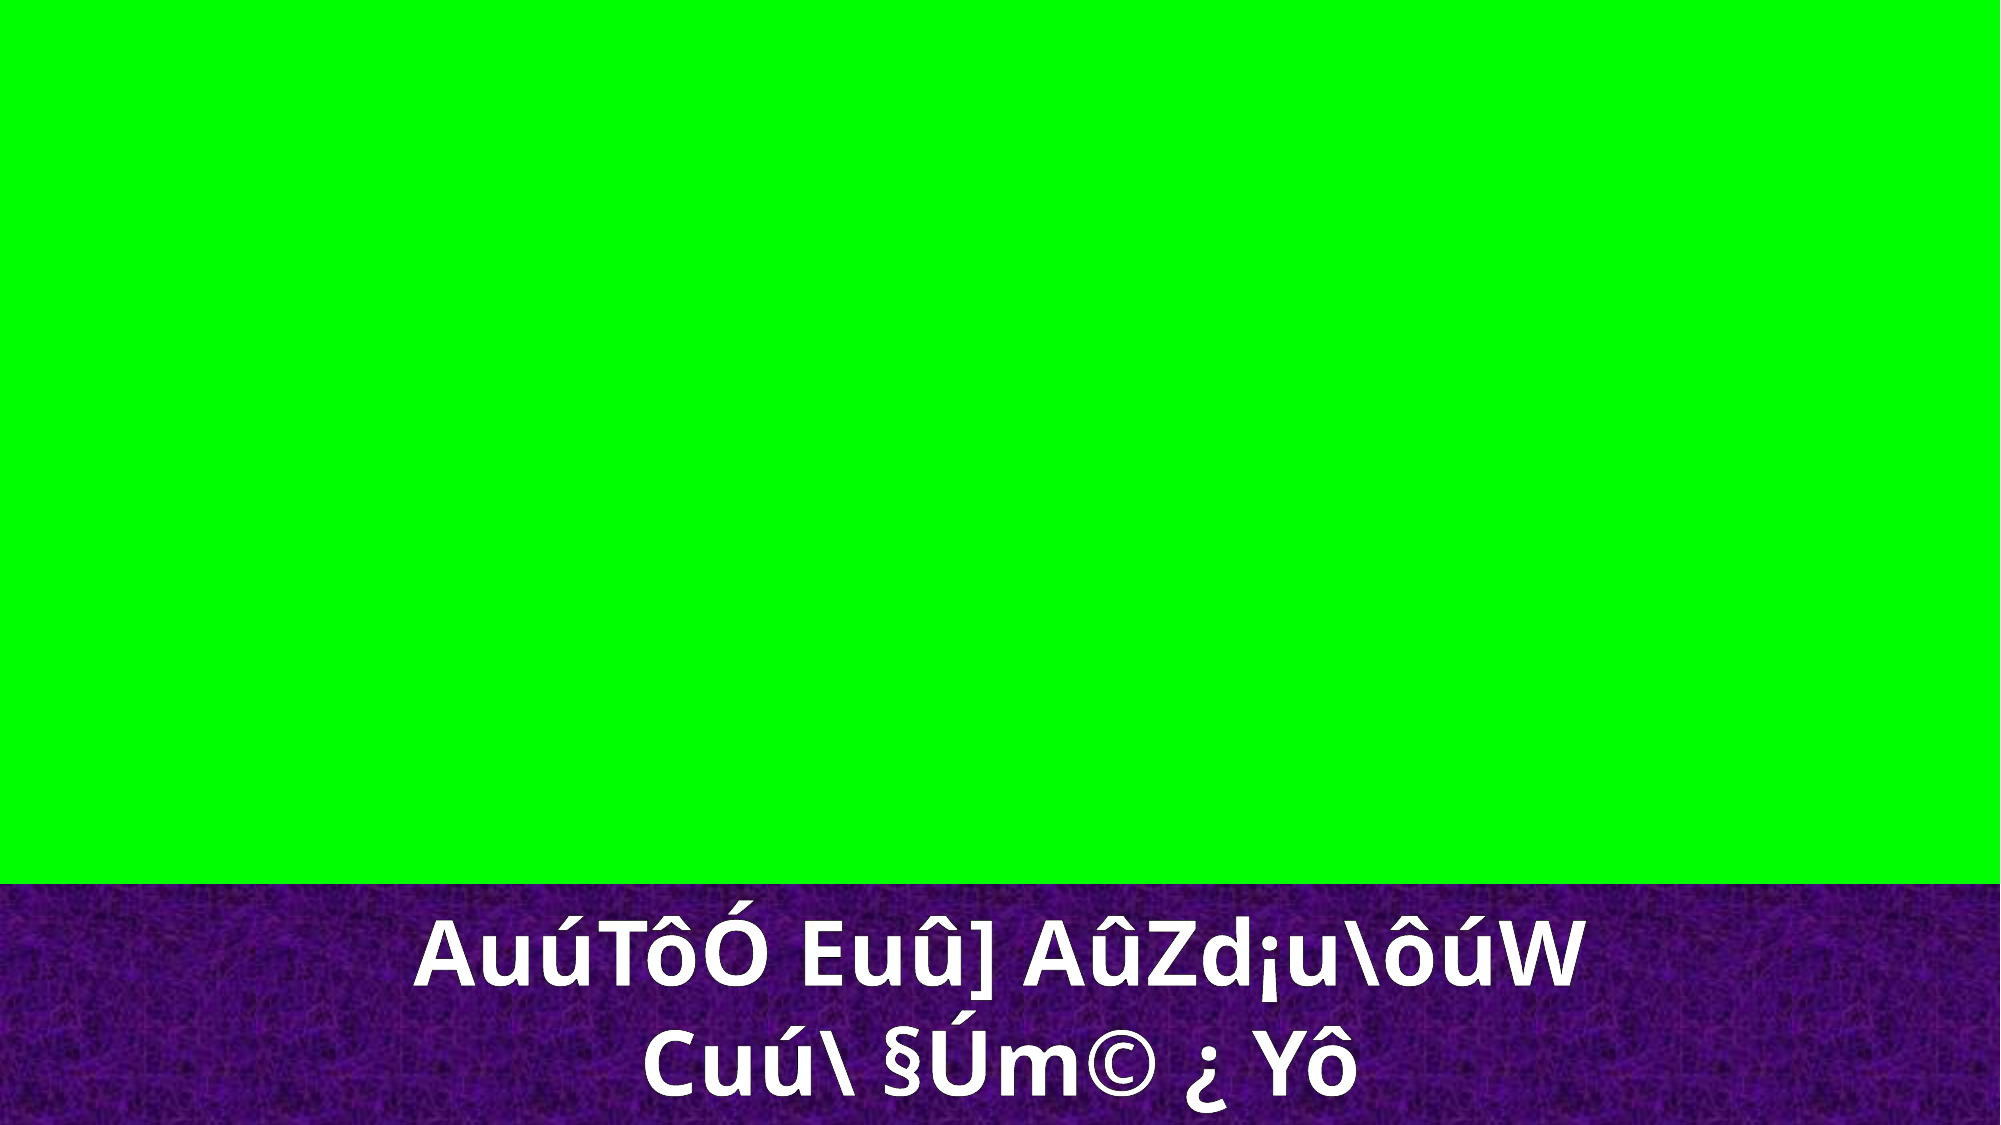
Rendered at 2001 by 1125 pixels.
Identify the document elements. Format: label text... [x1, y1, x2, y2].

text_box AuúTôÓ Euû] AûZd¡u\ôúW Cuú\ §Úm© ¿ Yô [0, 886, 2000, 1122]
